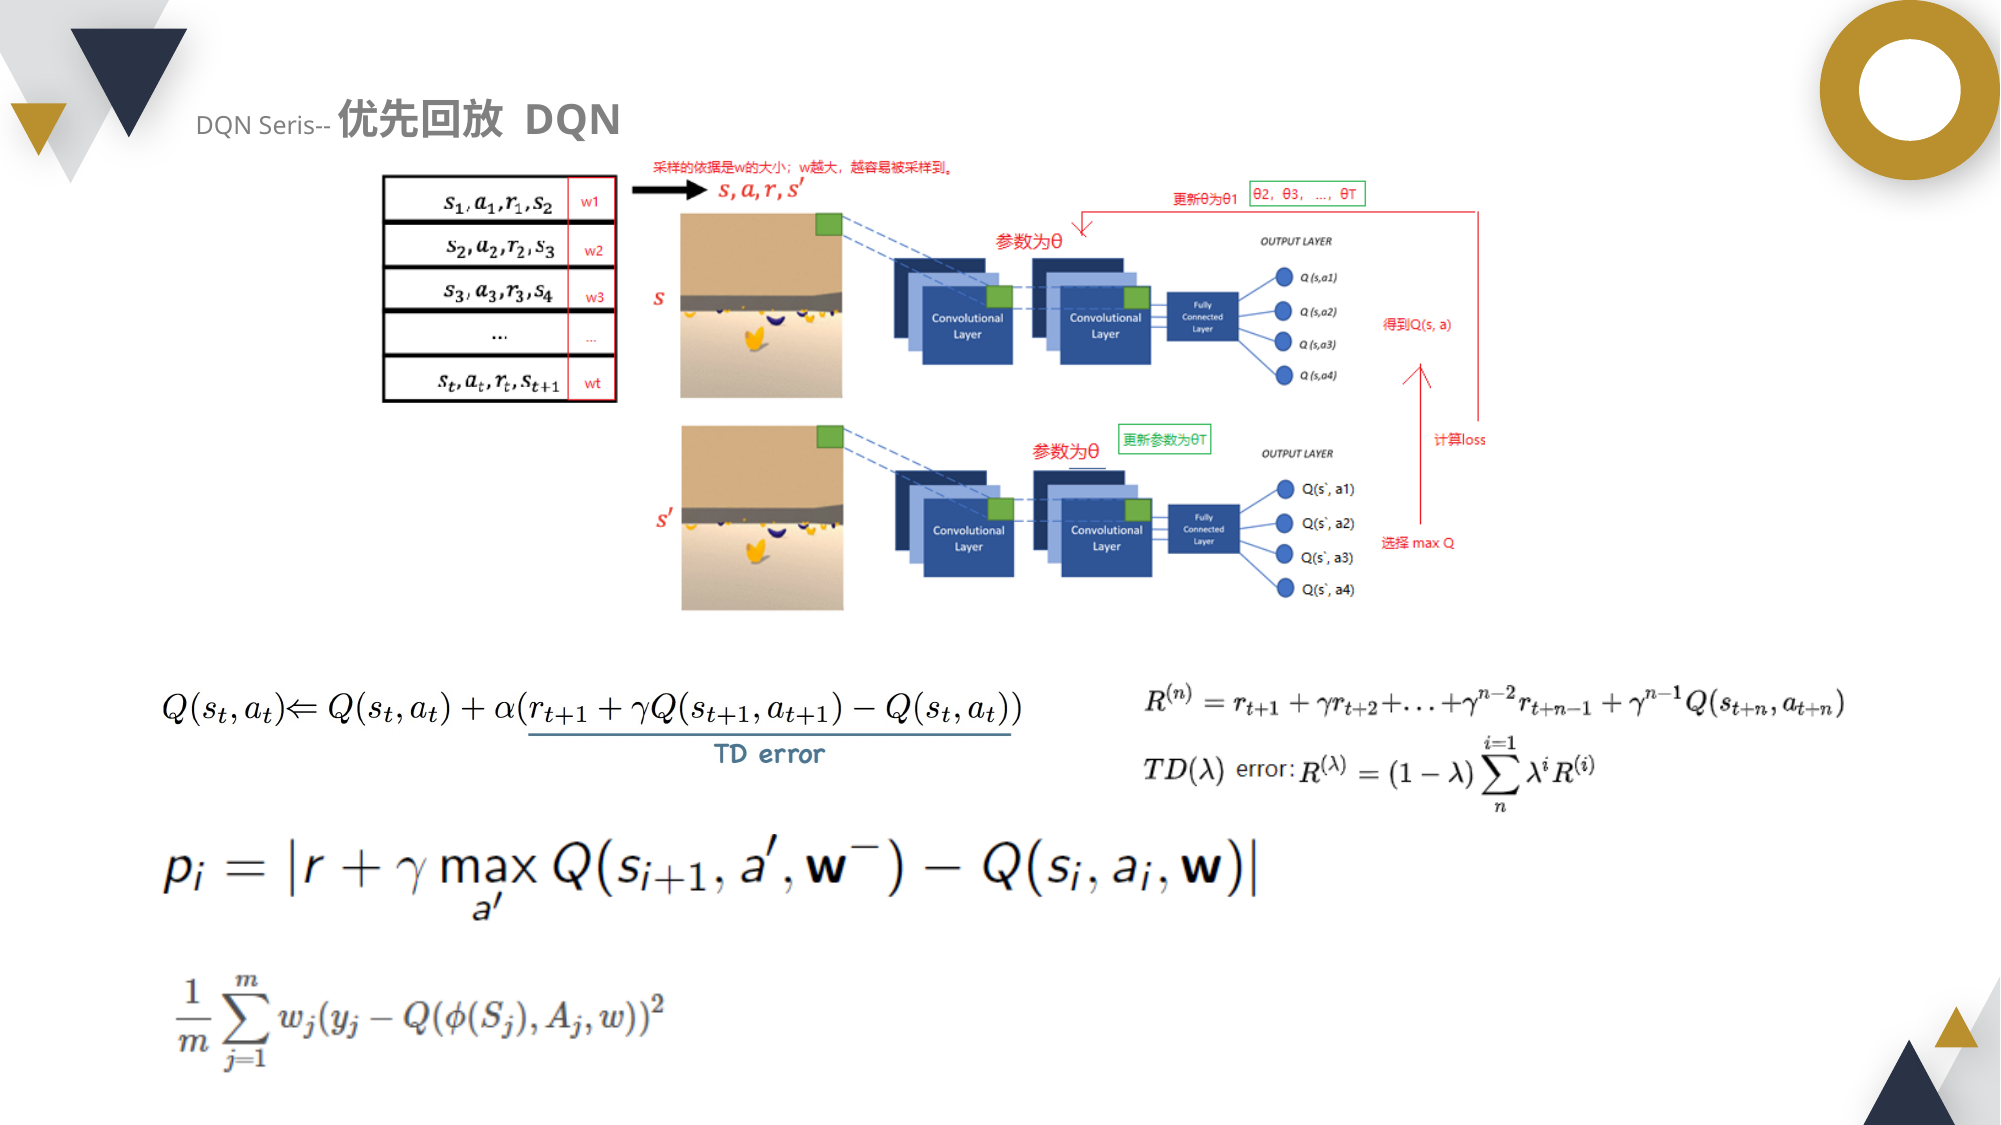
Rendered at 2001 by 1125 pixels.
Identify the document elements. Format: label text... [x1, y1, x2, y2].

picture [380, 155, 1485, 619]
picture [158, 955, 689, 1082]
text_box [1819, 0, 2000, 181]
picture [158, 834, 1285, 927]
picture [1139, 678, 1848, 819]
text_box DQN Seris--优先回放 DQN [180, 75, 1539, 150]
picture [160, 686, 1022, 766]
